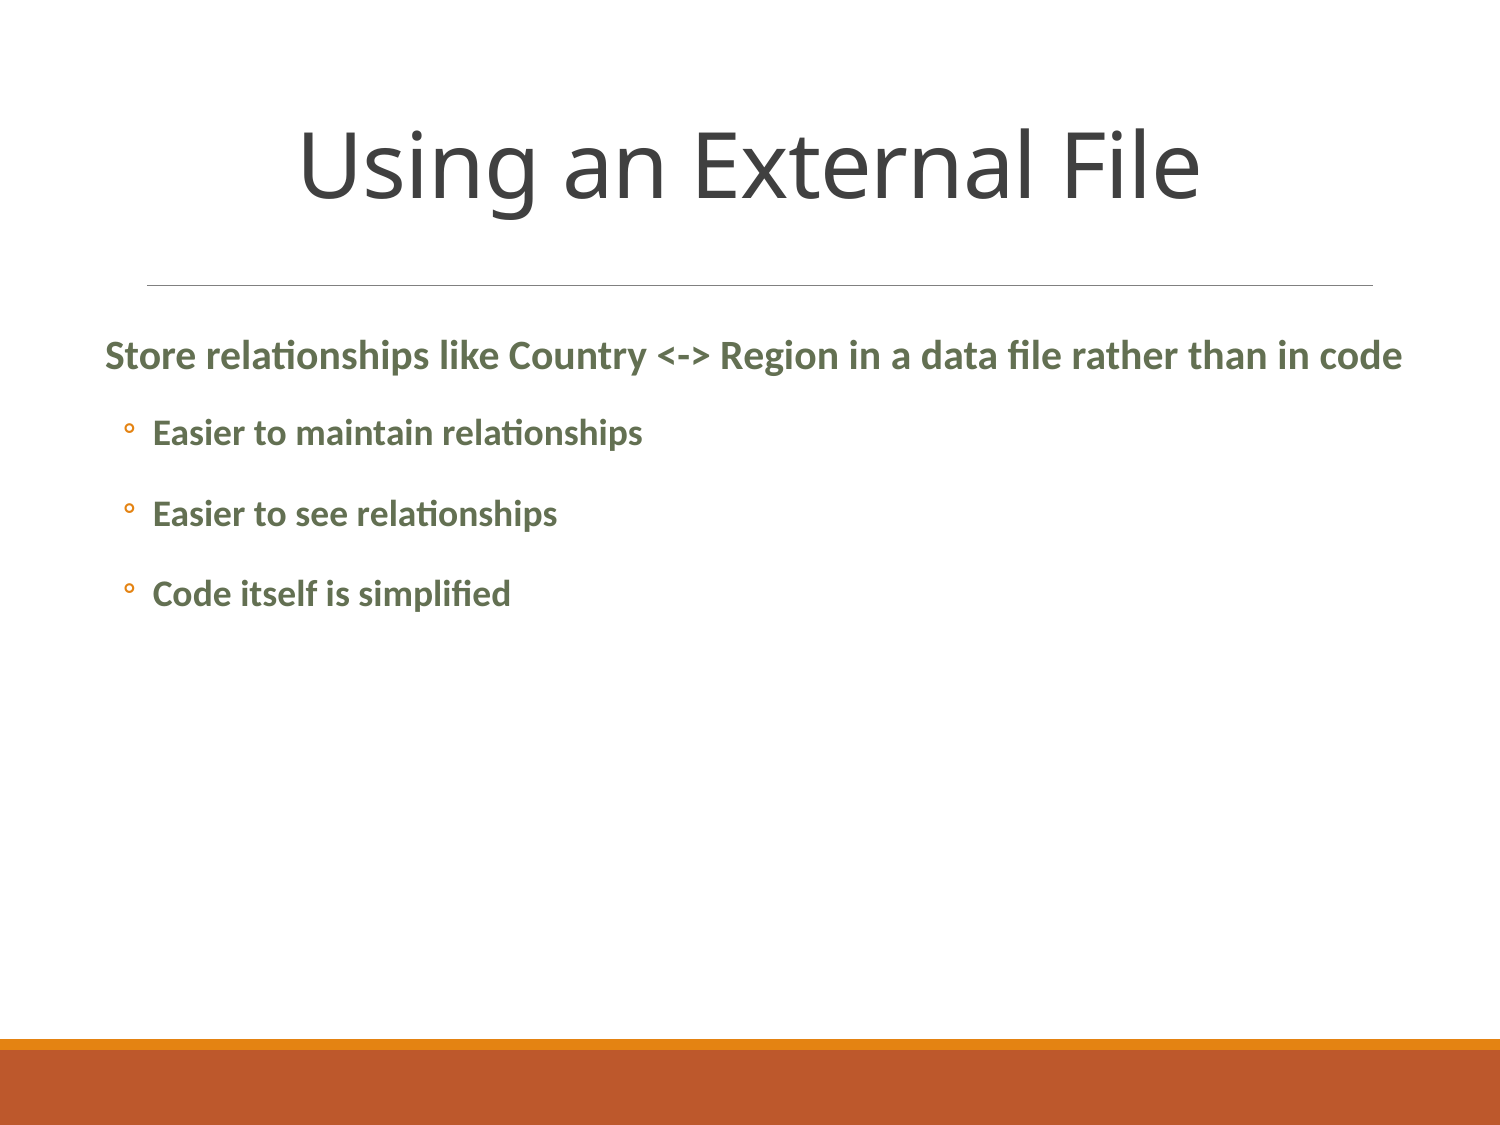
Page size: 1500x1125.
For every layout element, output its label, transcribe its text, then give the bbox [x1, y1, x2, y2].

list Store relationships like Country <-> Region in a data file rather than in code Easier to maintain relationships Easier to see relationships Code itself is simplified [75, 295, 1425, 1075]
title Using an External File [0, 75, 1500, 225]
